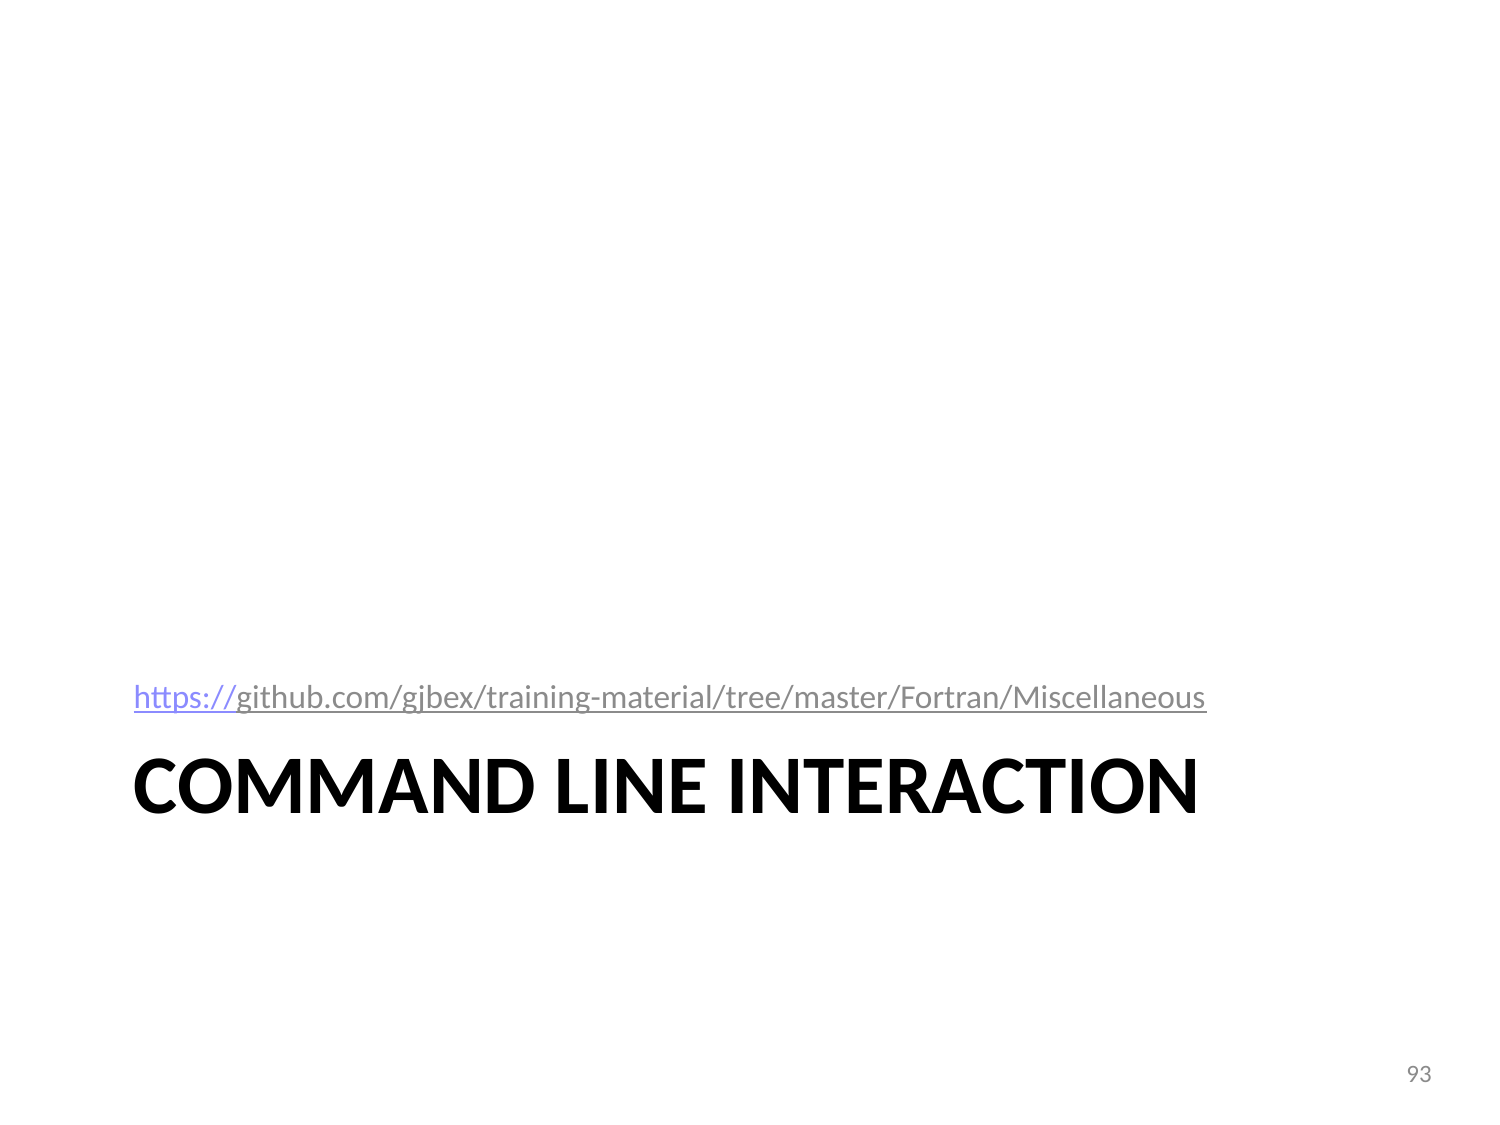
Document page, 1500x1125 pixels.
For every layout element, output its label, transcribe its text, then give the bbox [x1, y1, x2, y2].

slide_number 93 [1096, 1042, 1447, 1103]
title Command line interaction [118, 723, 1394, 947]
list https://github.com/gjbex/training-material/tree/master/Fortran/Miscellaneous [118, 476, 1394, 723]
